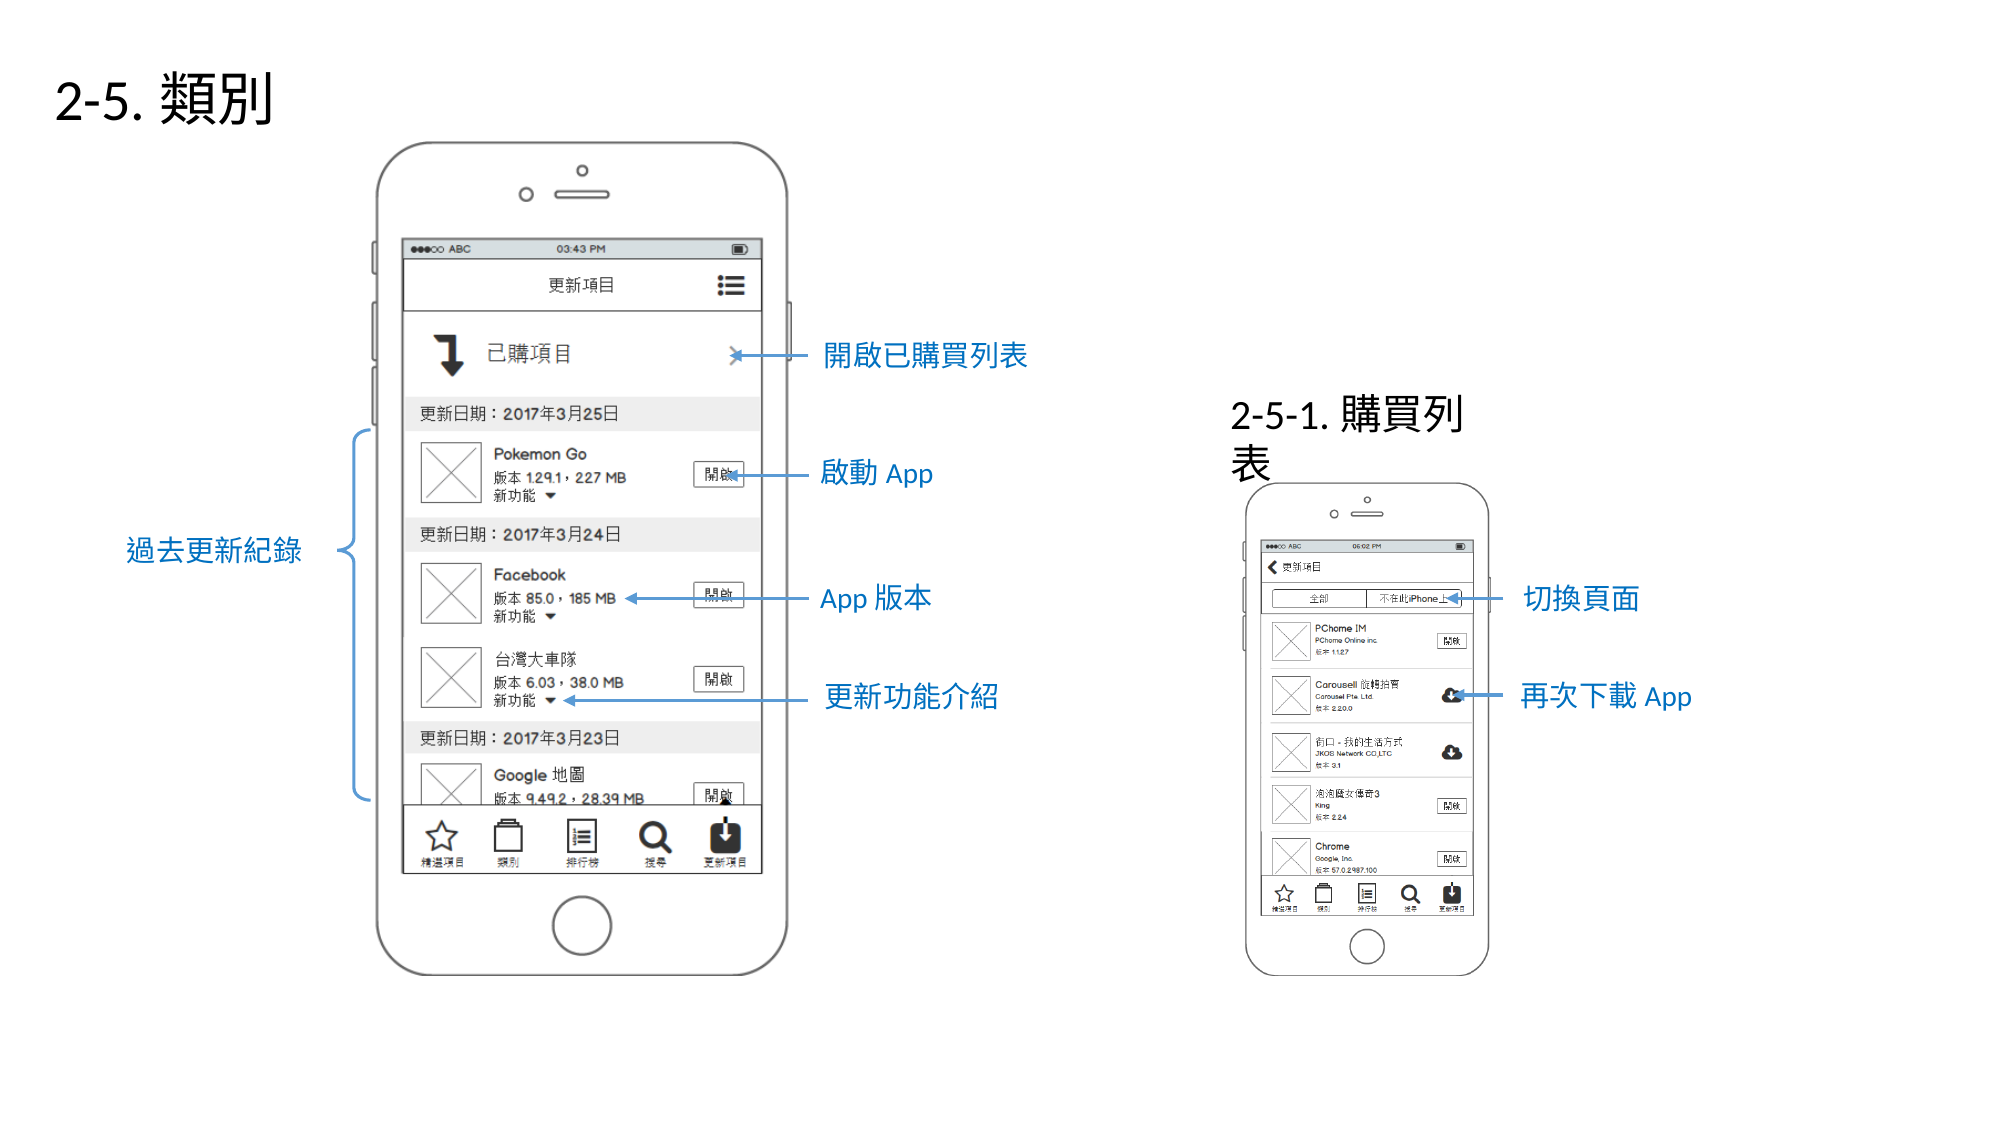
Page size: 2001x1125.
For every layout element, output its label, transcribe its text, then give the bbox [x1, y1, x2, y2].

text_box 開啟已購買列表 [809, 330, 1132, 381]
text_box App版本 [805, 572, 948, 622]
text_box 啟動App [805, 447, 948, 498]
picture [371, 141, 792, 976]
text_box 再次下載App [1505, 669, 1707, 720]
text_box 2-5-1.購買列表 [1215, 380, 1520, 496]
picture [1242, 482, 1491, 976]
text_box 切換頁面 [1508, 573, 1656, 623]
text_box 2-5.類別 [39, 54, 291, 140]
text_box 過去更新紀錄 [112, 524, 318, 575]
text_box [337, 429, 371, 801]
text_box 更新功能介紹 [809, 671, 1016, 721]
